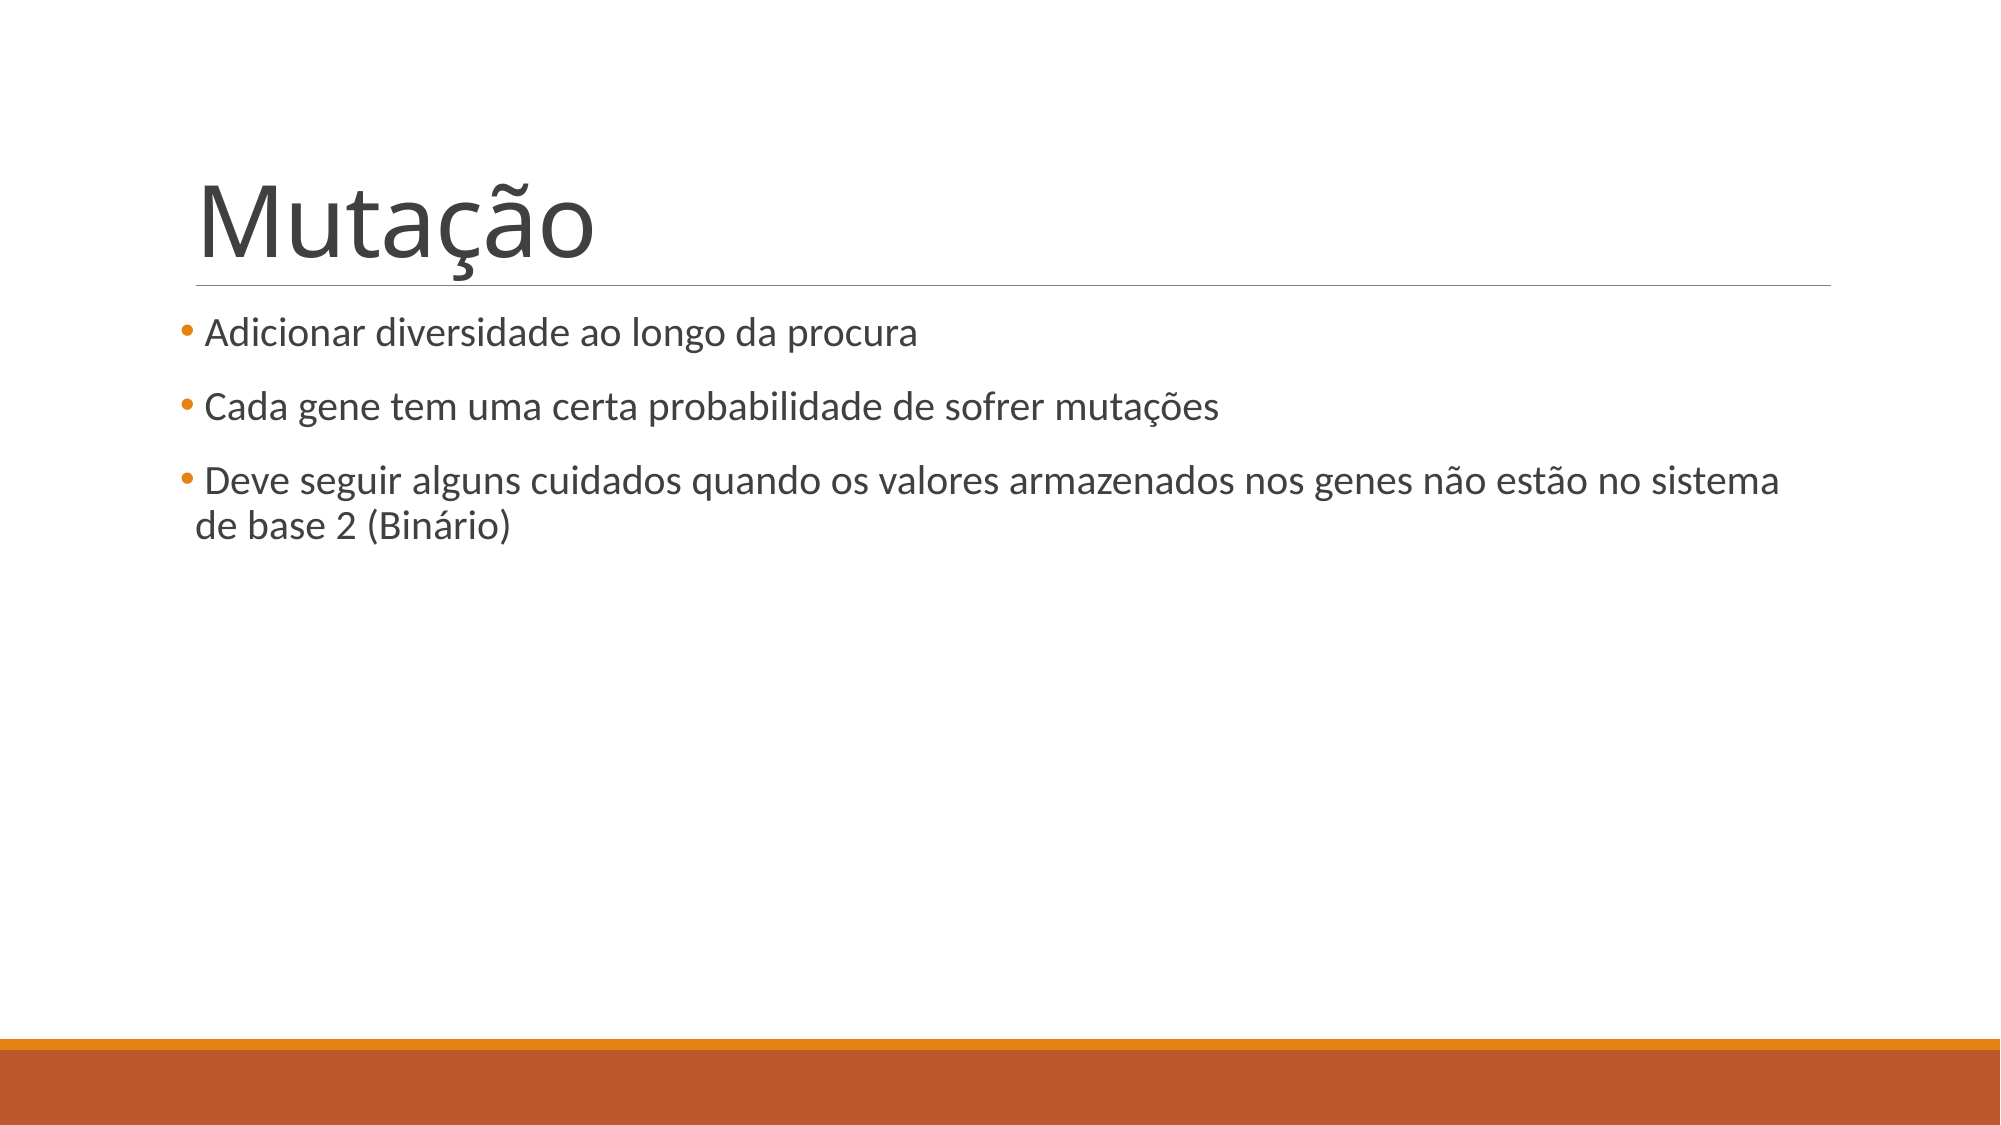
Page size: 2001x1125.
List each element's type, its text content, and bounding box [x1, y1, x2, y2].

title Mutação [180, 47, 1830, 285]
list Adicionar diversidade ao longo da procura Cada gene tem uma certa probabilidade de sofrer mutações Deve seguir alguns cuidados quando os valores armazenados nos genes não estão no sistema de base 2 (Binário) [180, 302, 1830, 963]
